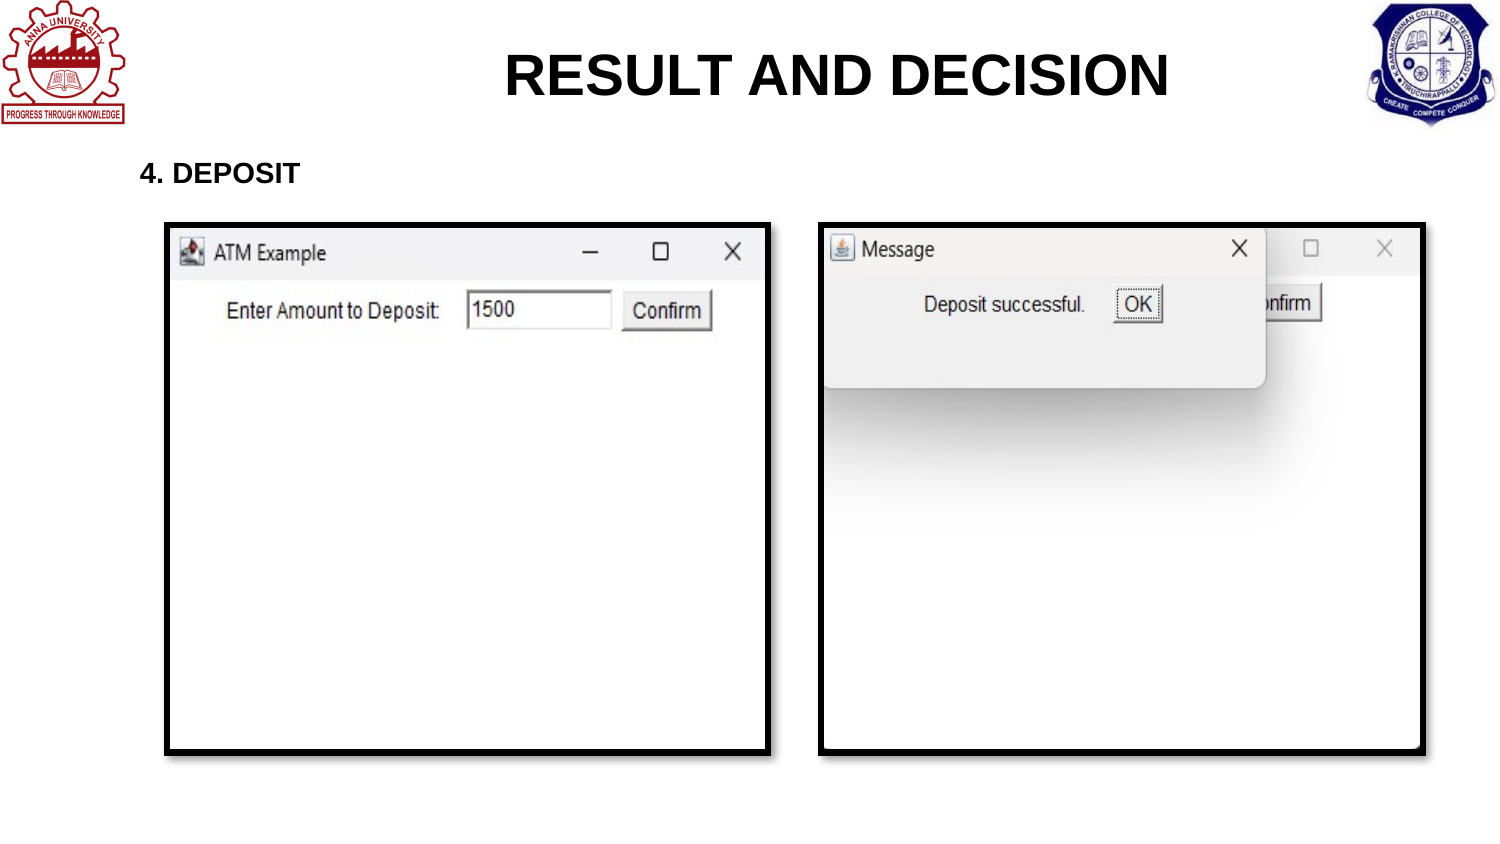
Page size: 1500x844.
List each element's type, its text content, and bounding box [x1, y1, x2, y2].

text_box 4. DEPOSIT [125, 146, 957, 197]
picture [824, 228, 1420, 750]
picture [0, 0, 126, 126]
picture [1364, 0, 1500, 131]
picture [169, 228, 766, 750]
title RESULT AND DECISION [129, 21, 1359, 116]
